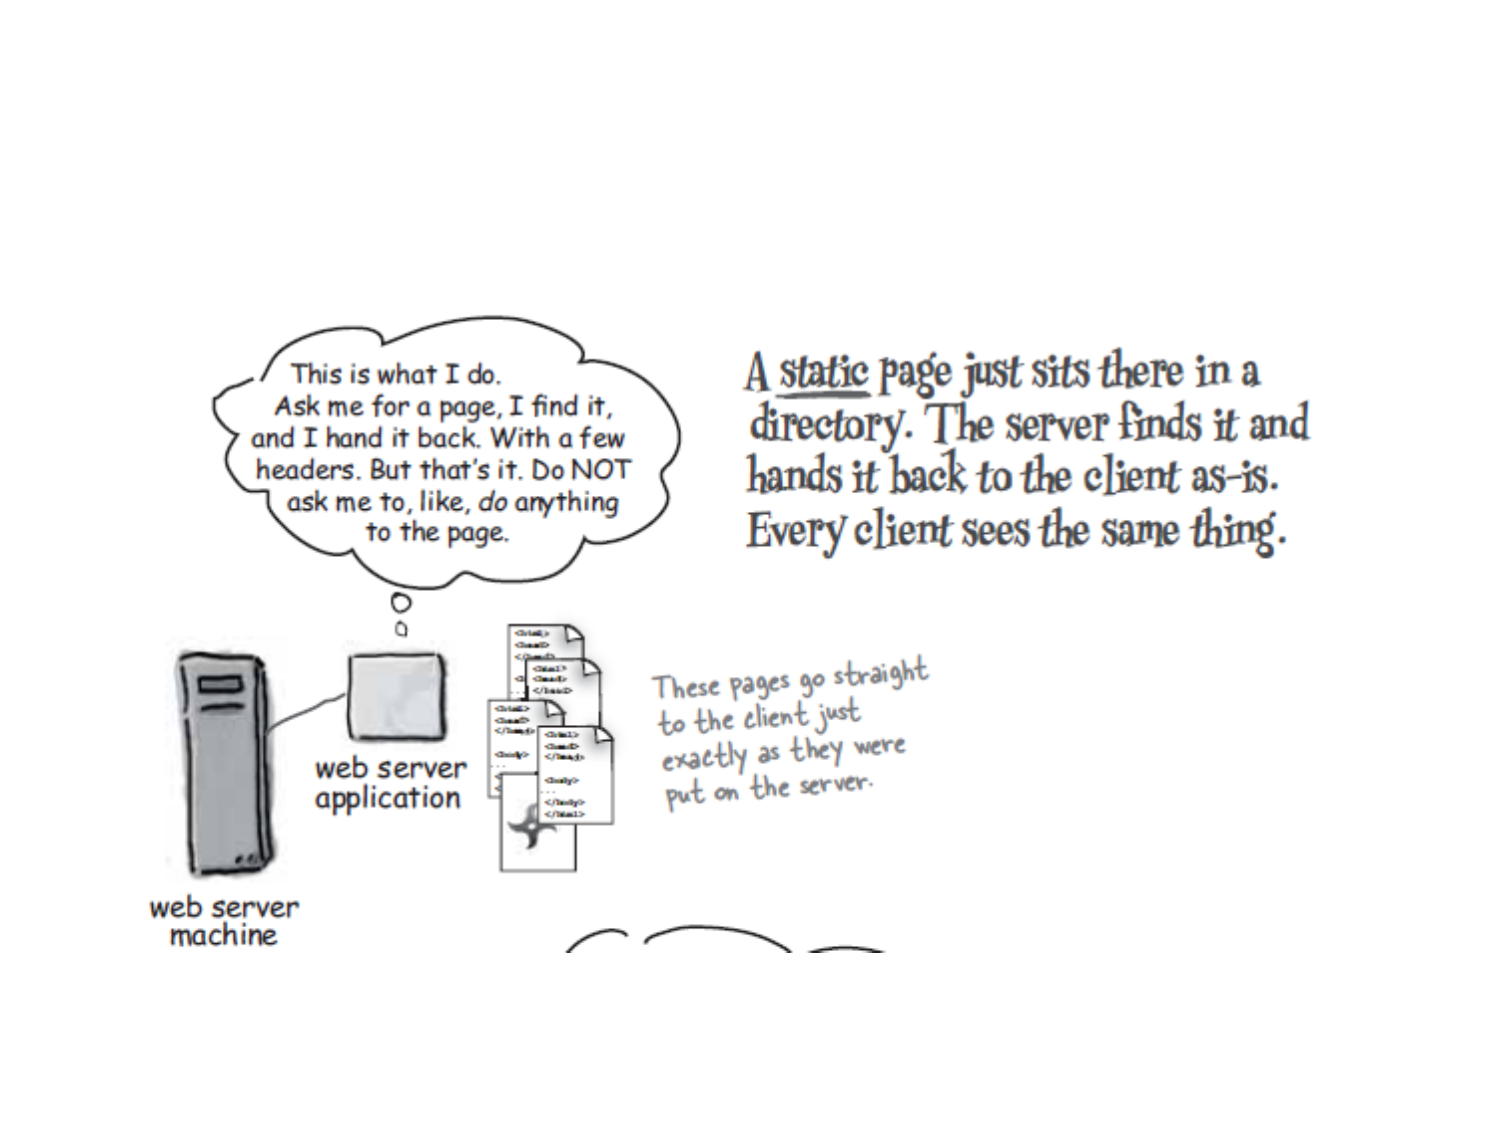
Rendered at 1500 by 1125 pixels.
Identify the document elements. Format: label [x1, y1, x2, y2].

list [100, 290, 1412, 953]
